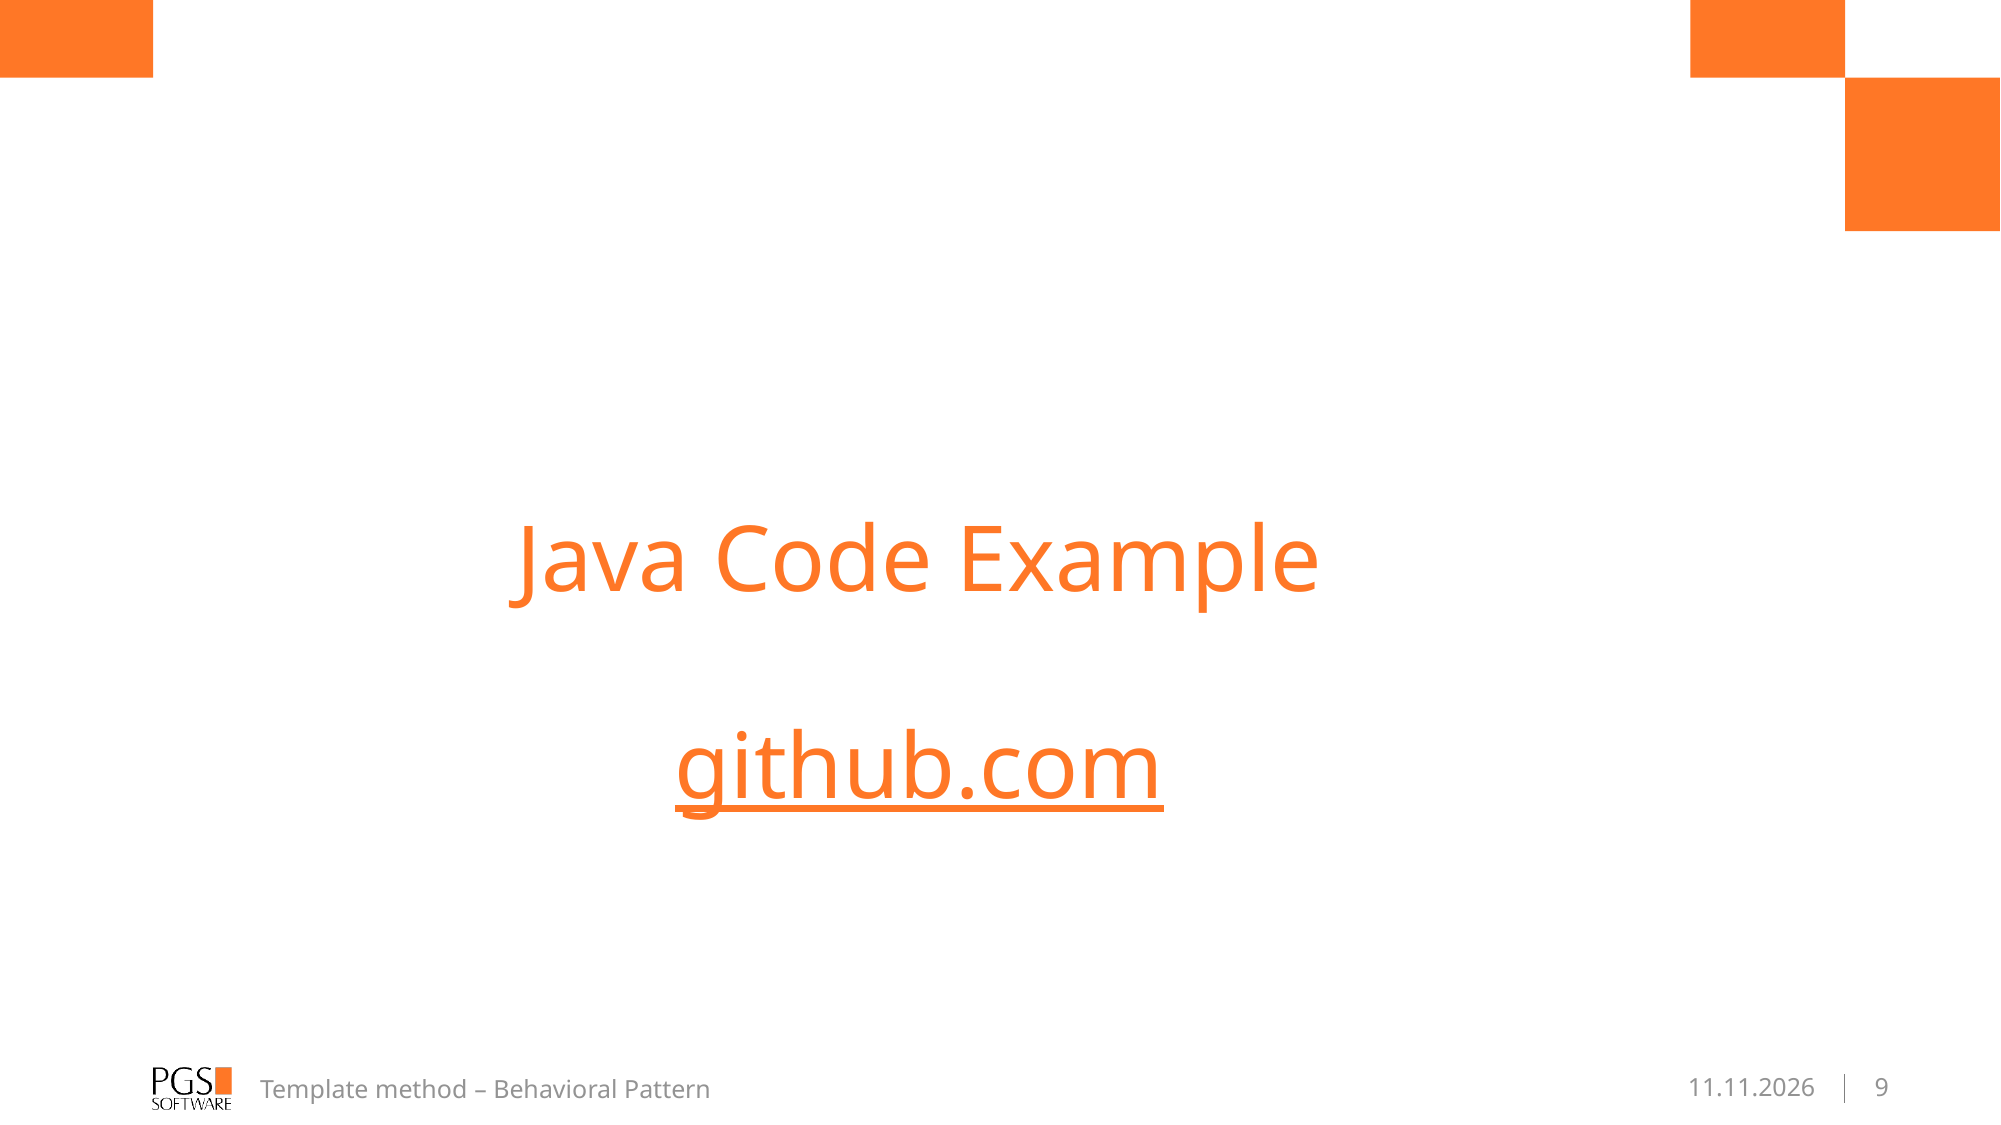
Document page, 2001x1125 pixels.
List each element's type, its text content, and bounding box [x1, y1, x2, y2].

slide_number 9 [1845, 1052, 2000, 1125]
title Java Code Example github.com [230, 493, 1668, 830]
picture [137, 1052, 230, 1125]
footer Template method – Behavioral Pattern [230, 1052, 1384, 1125]
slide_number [1537, 1052, 1845, 1125]
